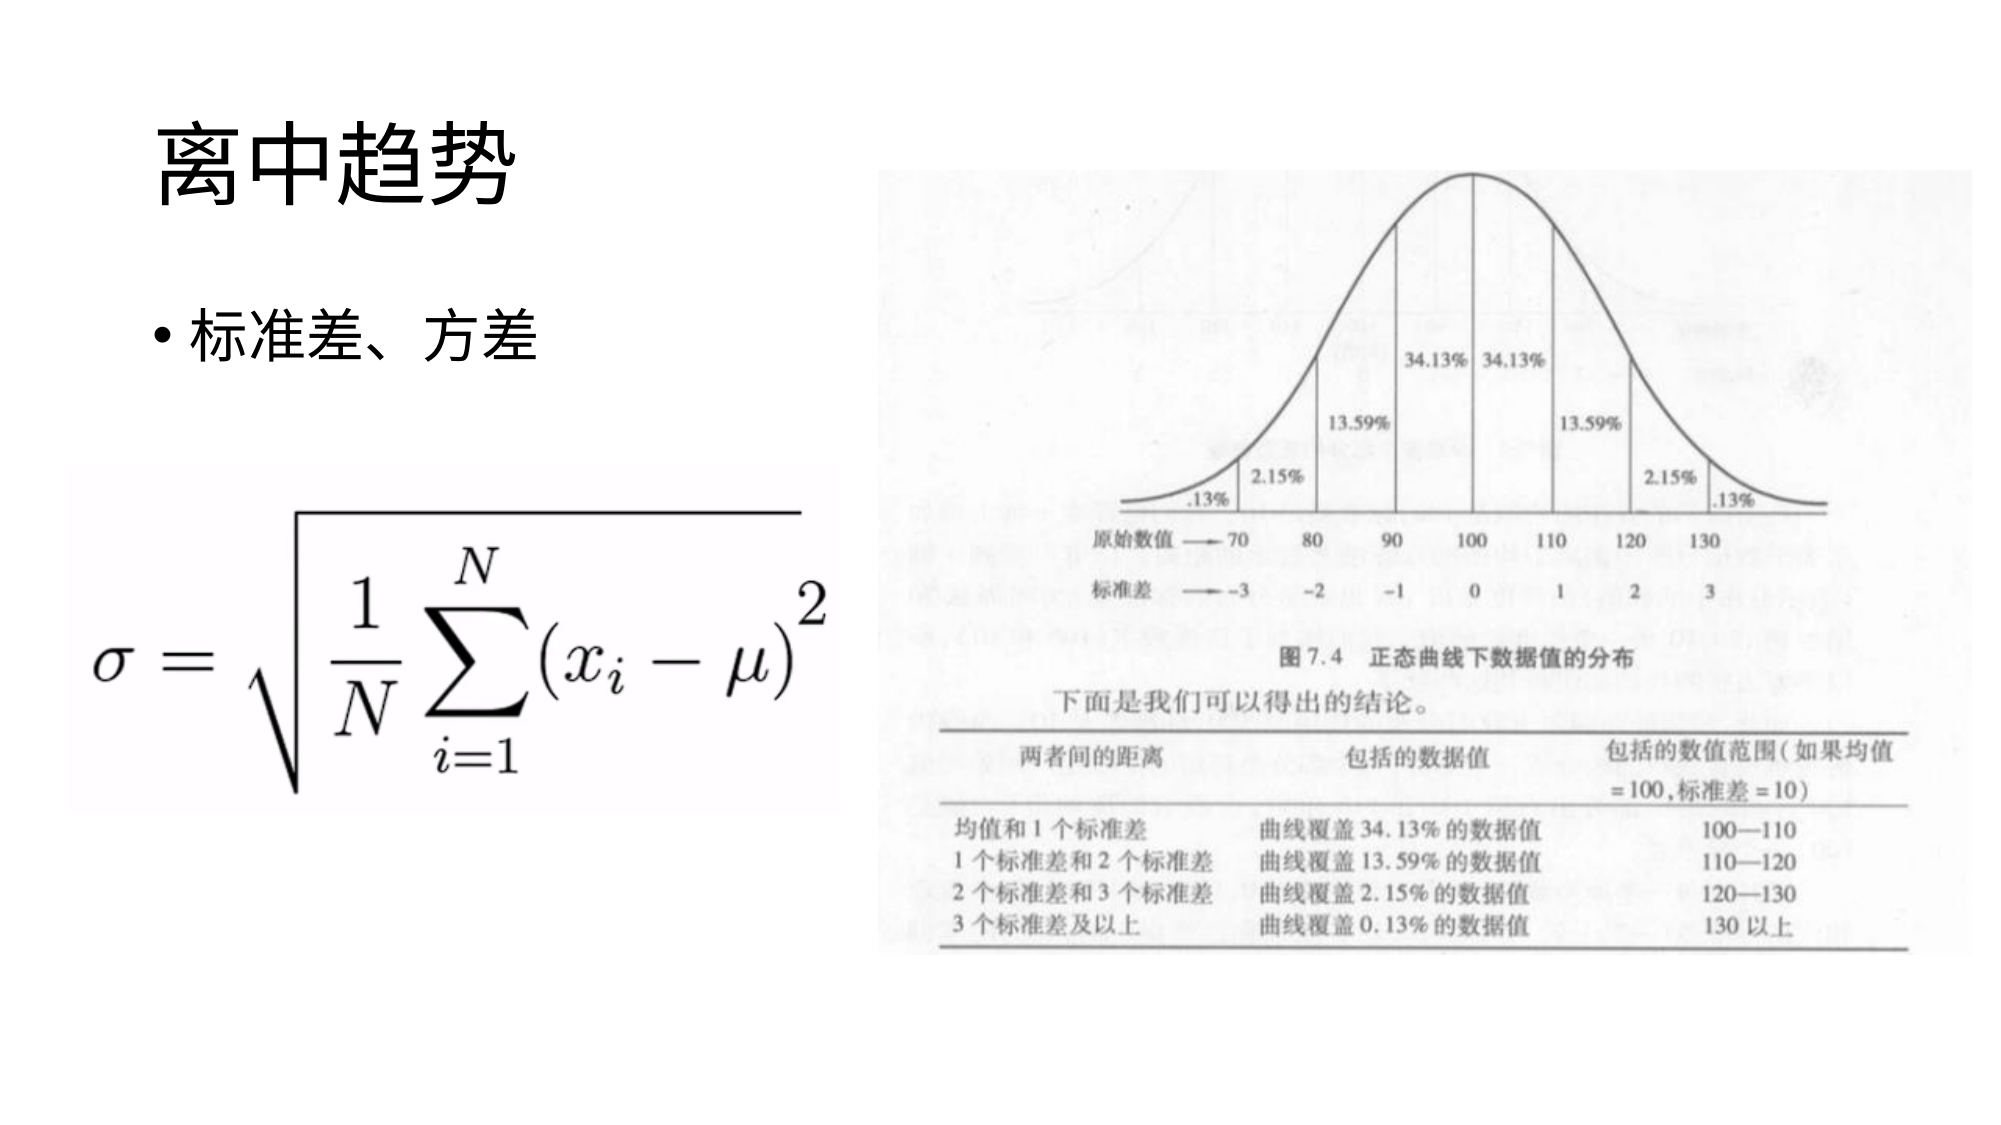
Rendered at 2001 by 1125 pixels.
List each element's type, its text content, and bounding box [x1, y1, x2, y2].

title 离中趋势 [137, 59, 1863, 278]
picture [878, 170, 1972, 955]
list 标准差、方差 [137, 299, 1863, 1014]
picture [67, 465, 841, 813]
